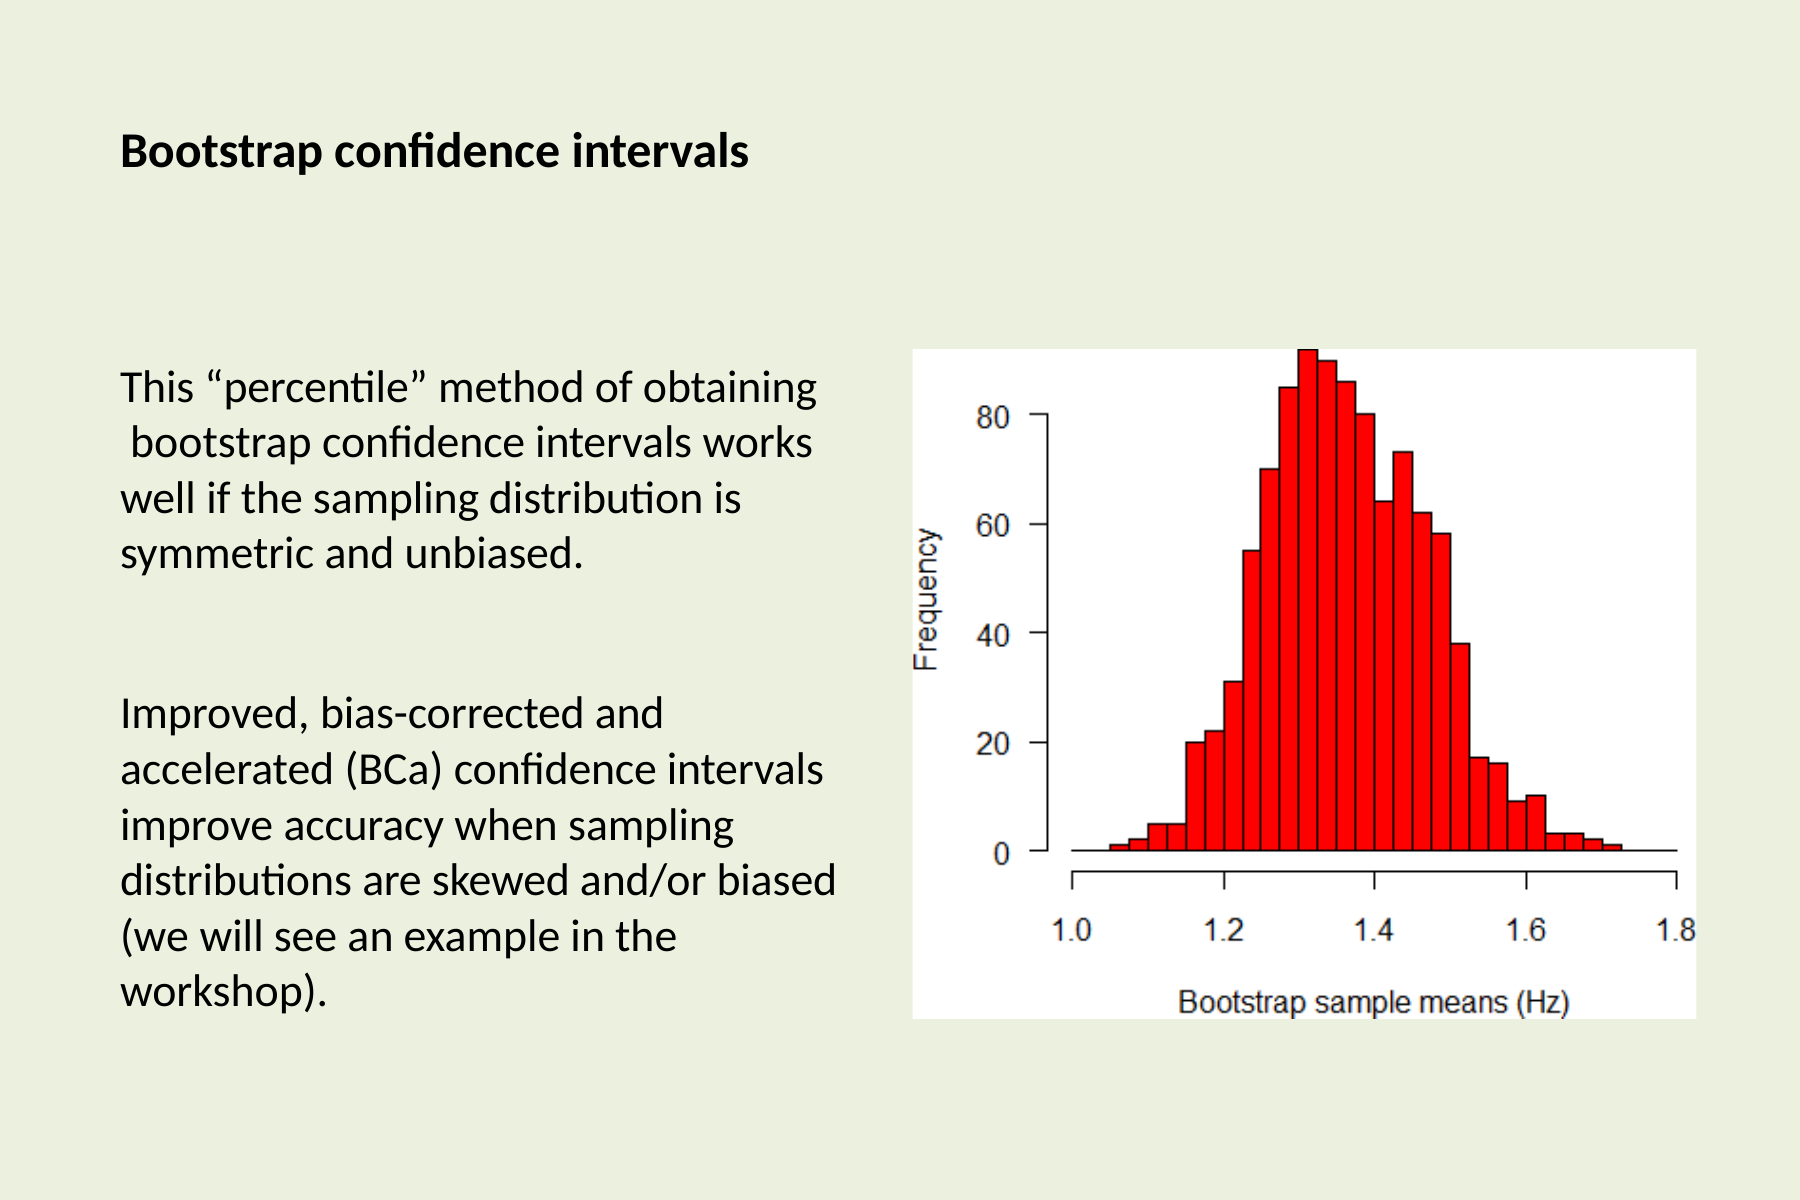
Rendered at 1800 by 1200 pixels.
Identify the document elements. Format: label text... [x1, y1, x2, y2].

text_box This “percentile” method of obtaining bootstrap confidence intervals works well if the sampling distribution is symmetric and unbiased. Improved, bias-corrected and accelerated (BCa) confidence intervals improve accuracy when sampling distributions are skewed and/or biased (we will see an example in the workshop). [117, 354, 850, 1016]
text_box [912, 349, 1697, 1019]
title Bootstrap confidence intervals [117, 115, 759, 318]
